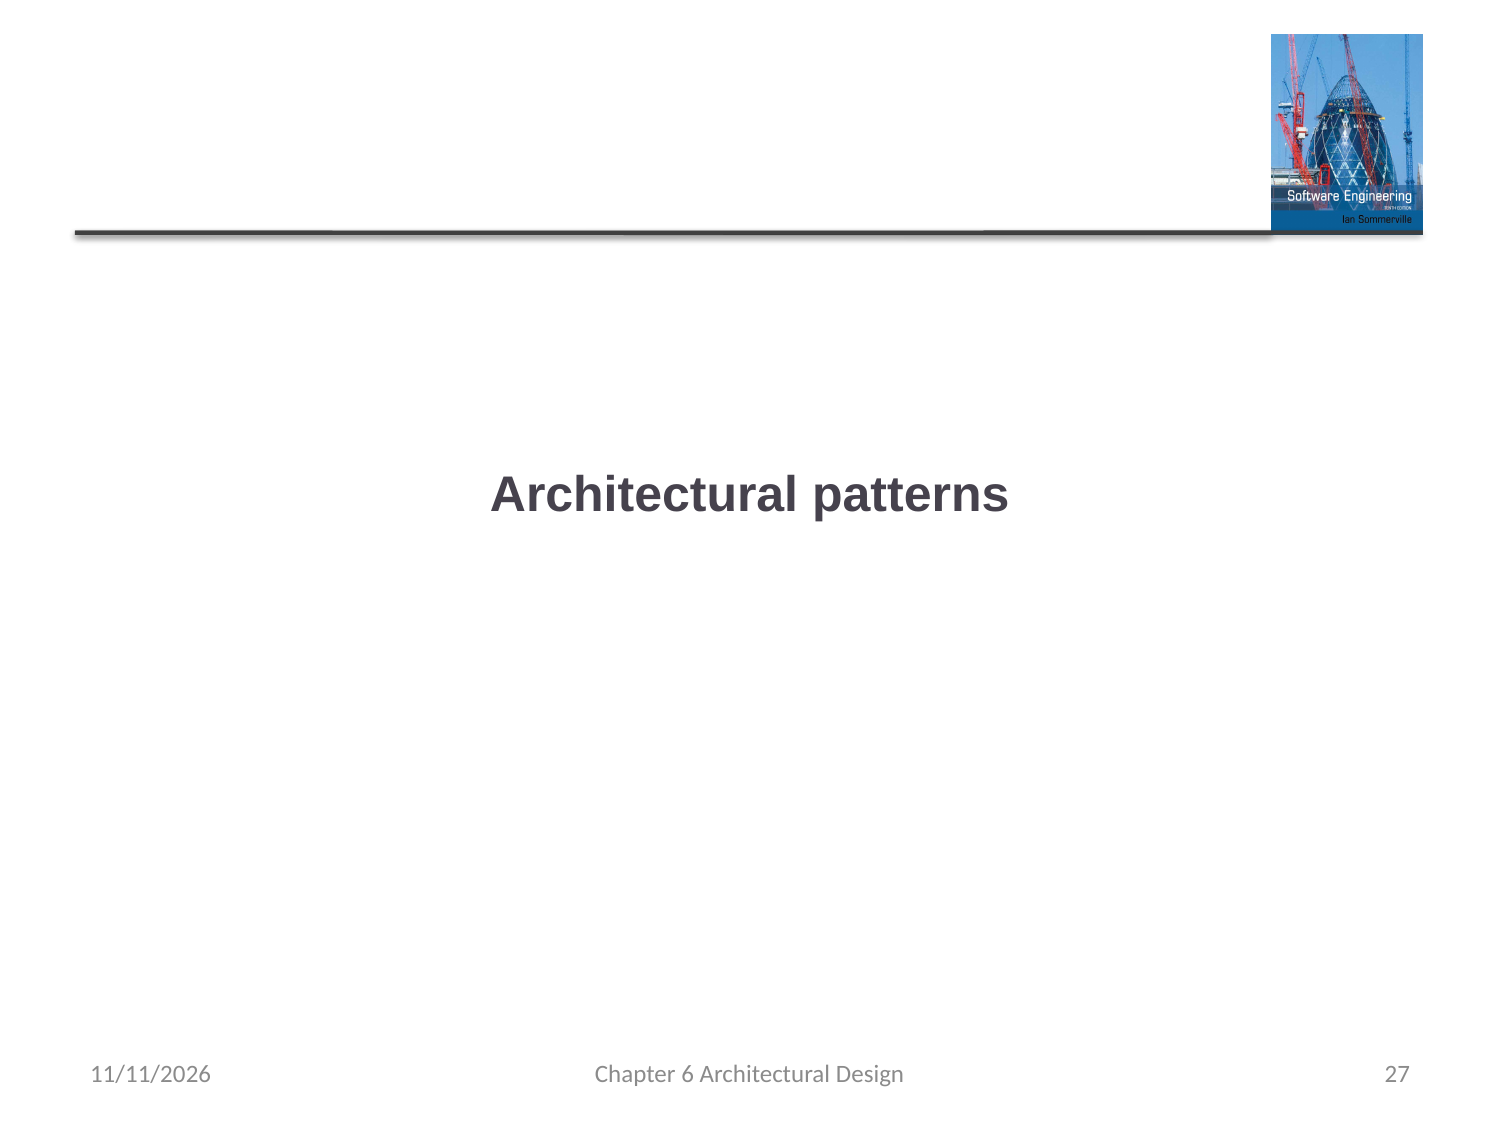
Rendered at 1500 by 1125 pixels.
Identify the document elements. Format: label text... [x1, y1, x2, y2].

footer Chapter 6 Architectural Design [512, 1042, 988, 1103]
slide_number 27 [1074, 1042, 1425, 1103]
title Architectural patterns [74, 397, 1426, 586]
picture [1271, 34, 1423, 230]
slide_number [75, 1042, 425, 1103]
